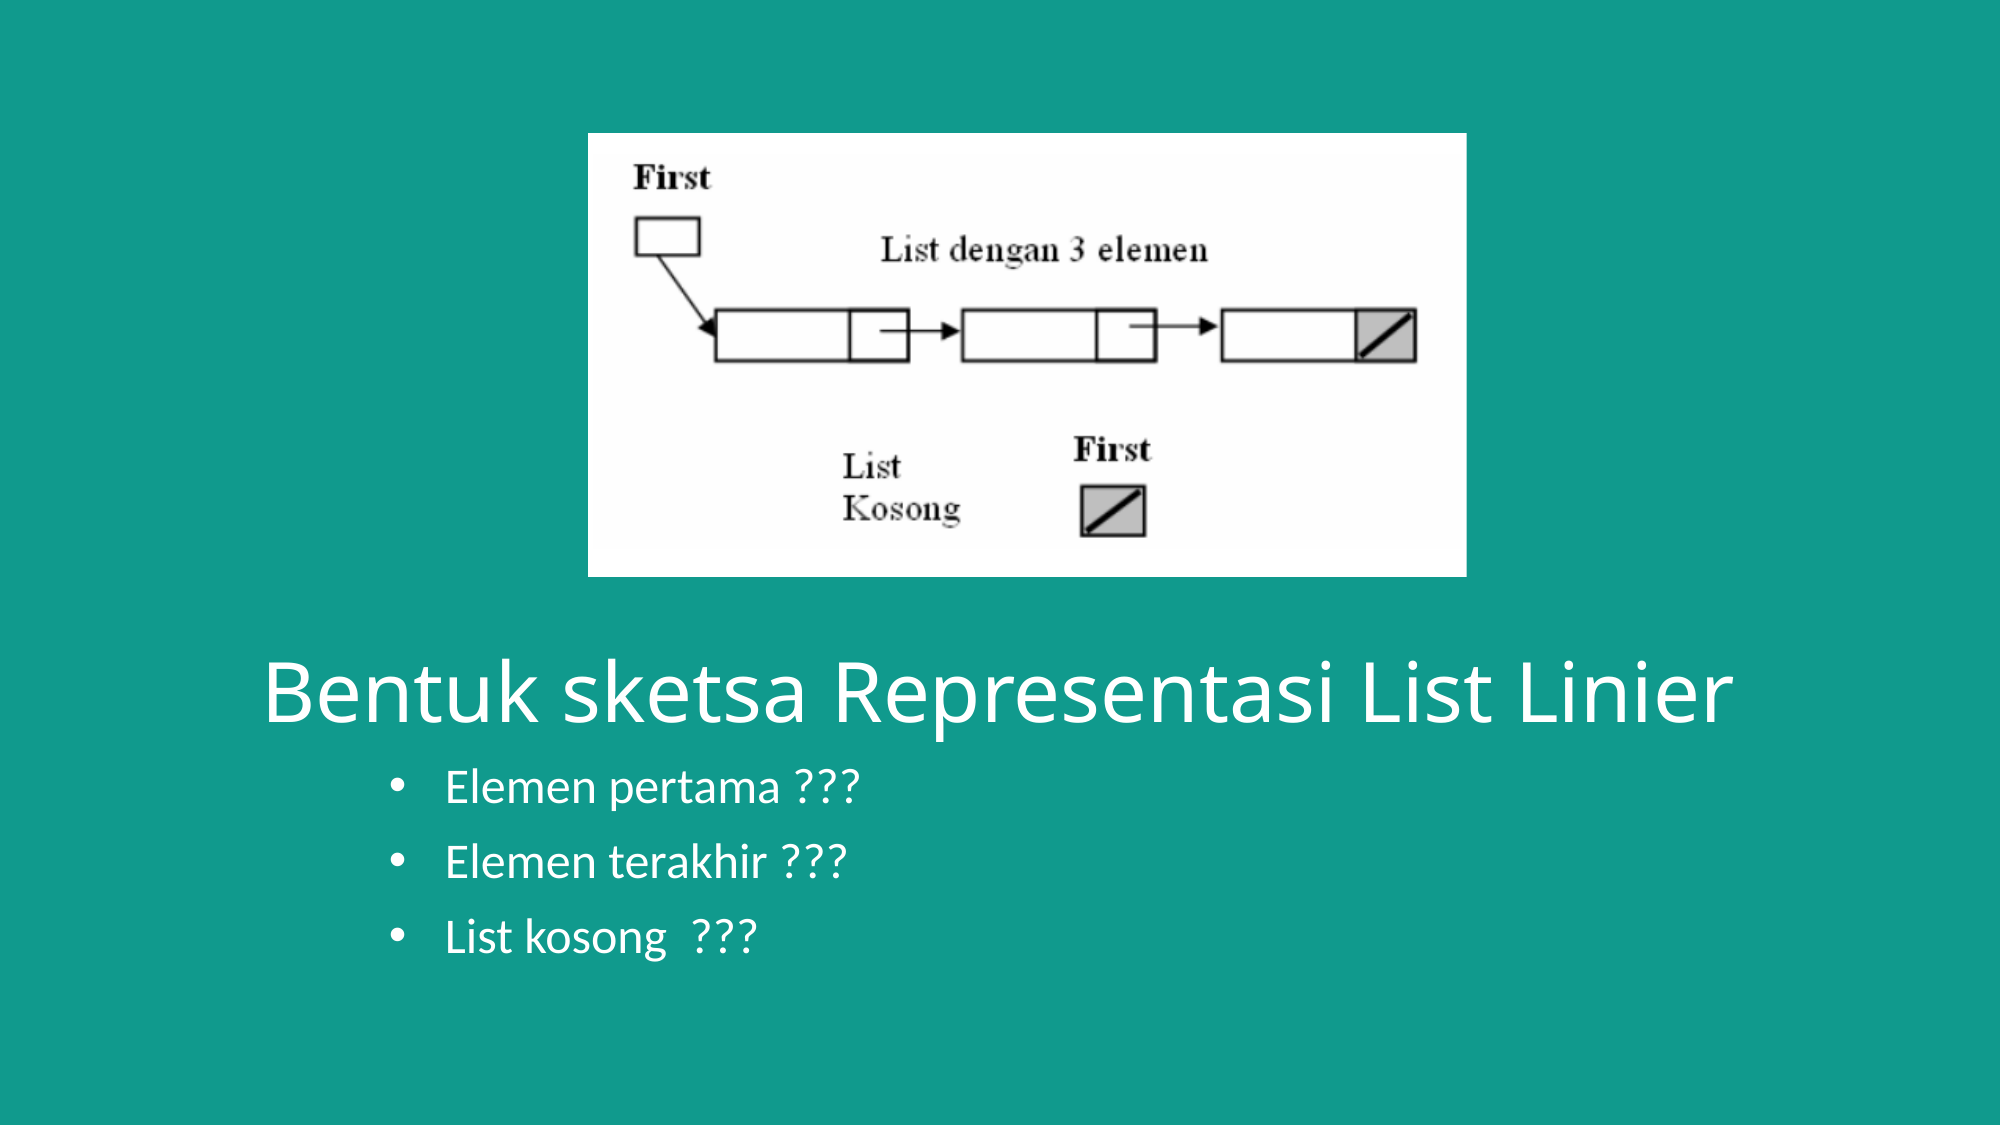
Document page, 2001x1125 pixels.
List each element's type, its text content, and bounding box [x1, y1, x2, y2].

title Bentuk sketsa Representasi List Linier [136, 280, 1862, 749]
picture [588, 133, 1467, 577]
list Elemen pertama ??? Elemen terakhir ??? List kosong ??? [373, 752, 1612, 999]
